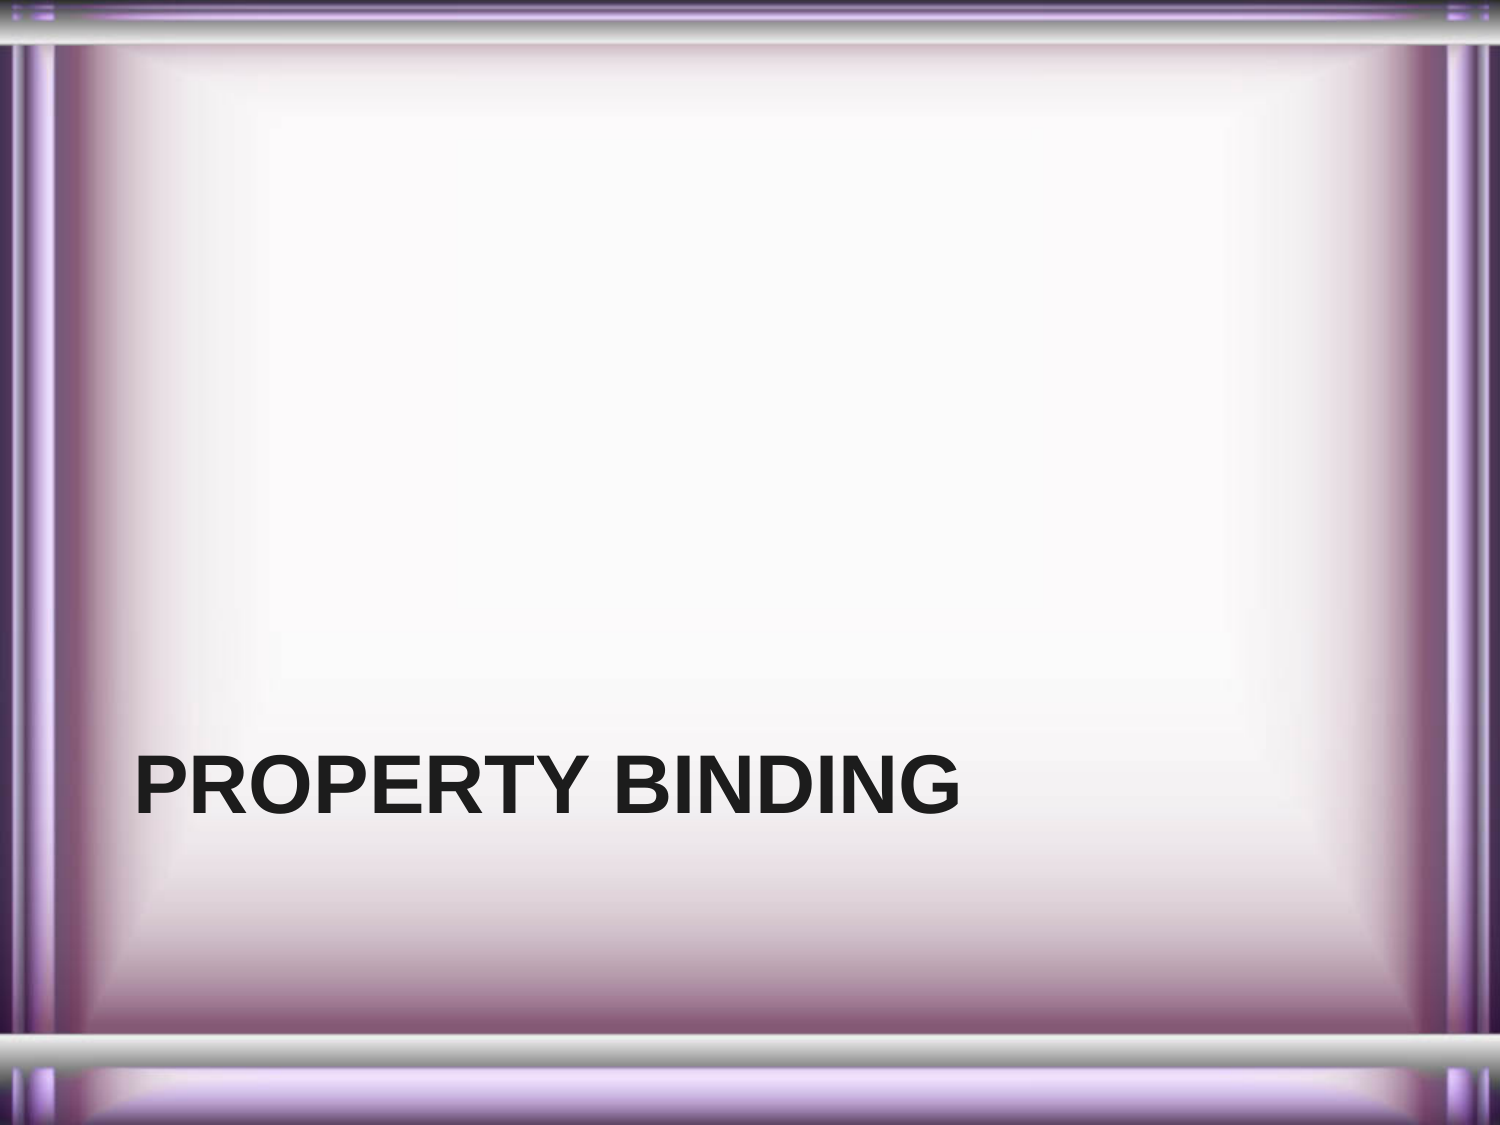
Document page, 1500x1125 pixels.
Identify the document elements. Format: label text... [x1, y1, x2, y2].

title Property binding [118, 722, 1394, 947]
picture [0, 0, 1500, 1125]
